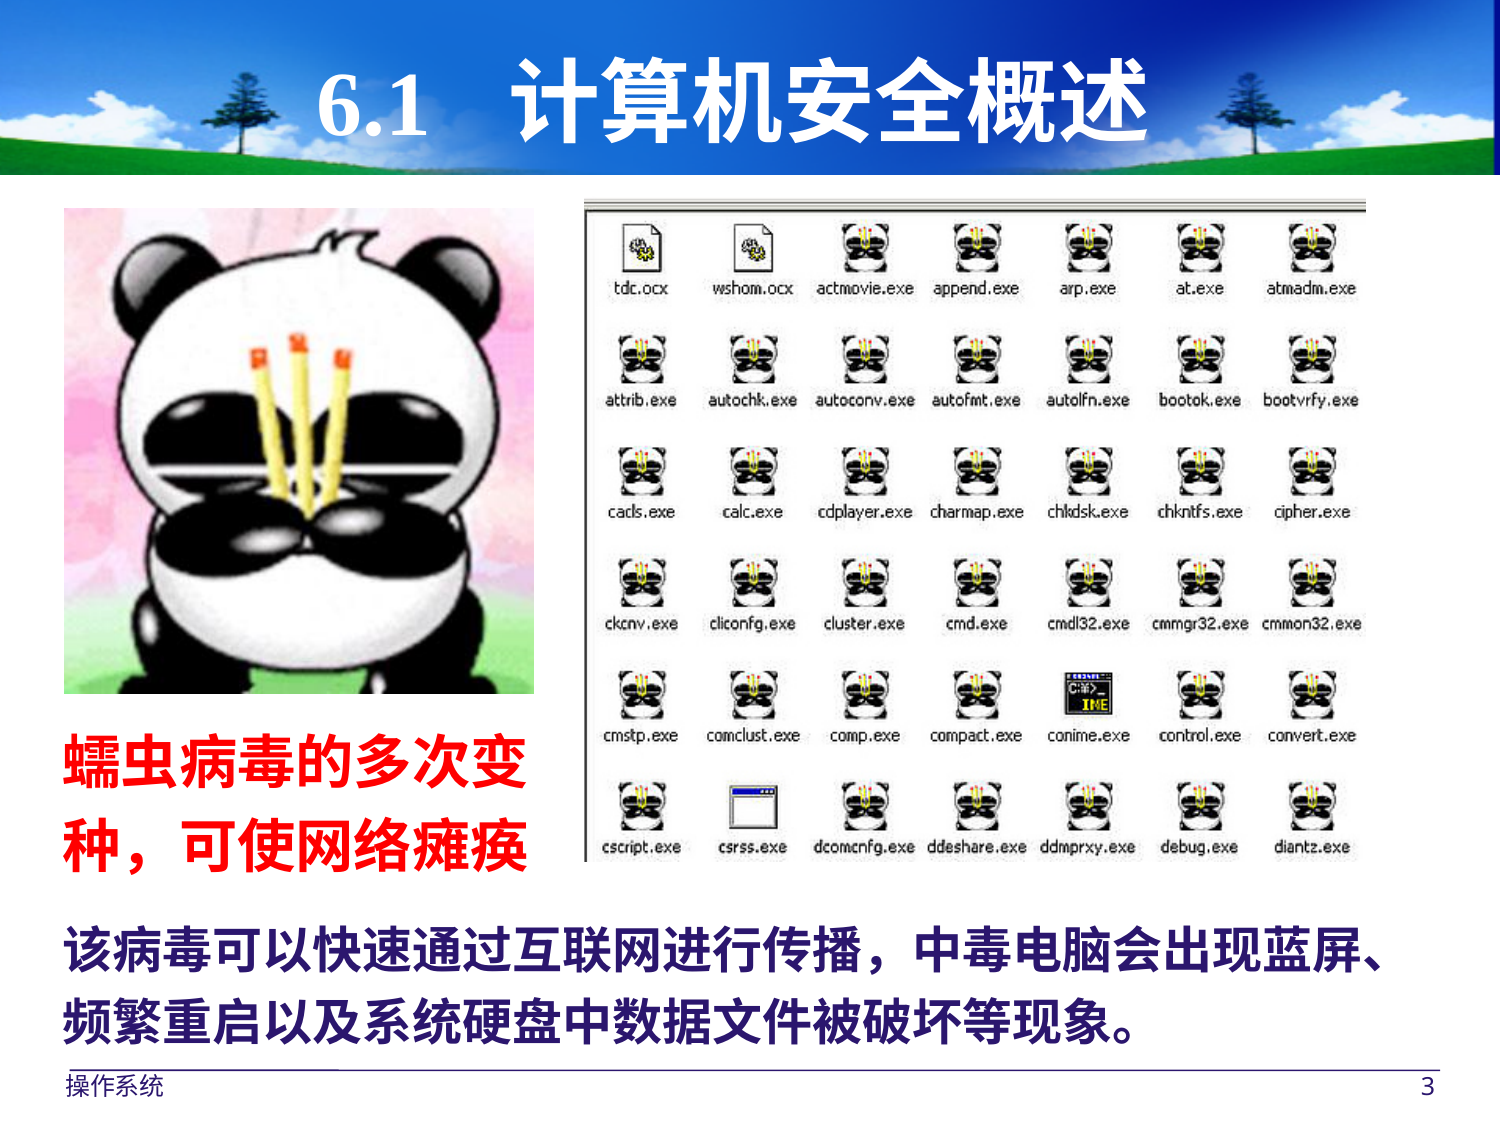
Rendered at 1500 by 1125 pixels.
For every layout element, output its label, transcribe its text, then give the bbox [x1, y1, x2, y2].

text_box 该病毒可以快速通过互联网进行传播，中毒电脑会出现蓝屏、频繁重启以及系统硬盘中数据文件被破坏等现象。 [47, 898, 1400, 1058]
text_box 蠕虫病毒的多次变种，可使网络瘫痪 [41, 704, 550, 887]
picture [584, 196, 1367, 863]
title 6.1 计算机安全概述 [50, 50, 1438, 161]
footer 3 [974, 1062, 1451, 1116]
slide_number 操作系统 [49, 1062, 401, 1116]
picture [0, 0, 1500, 175]
picture [64, 207, 534, 695]
